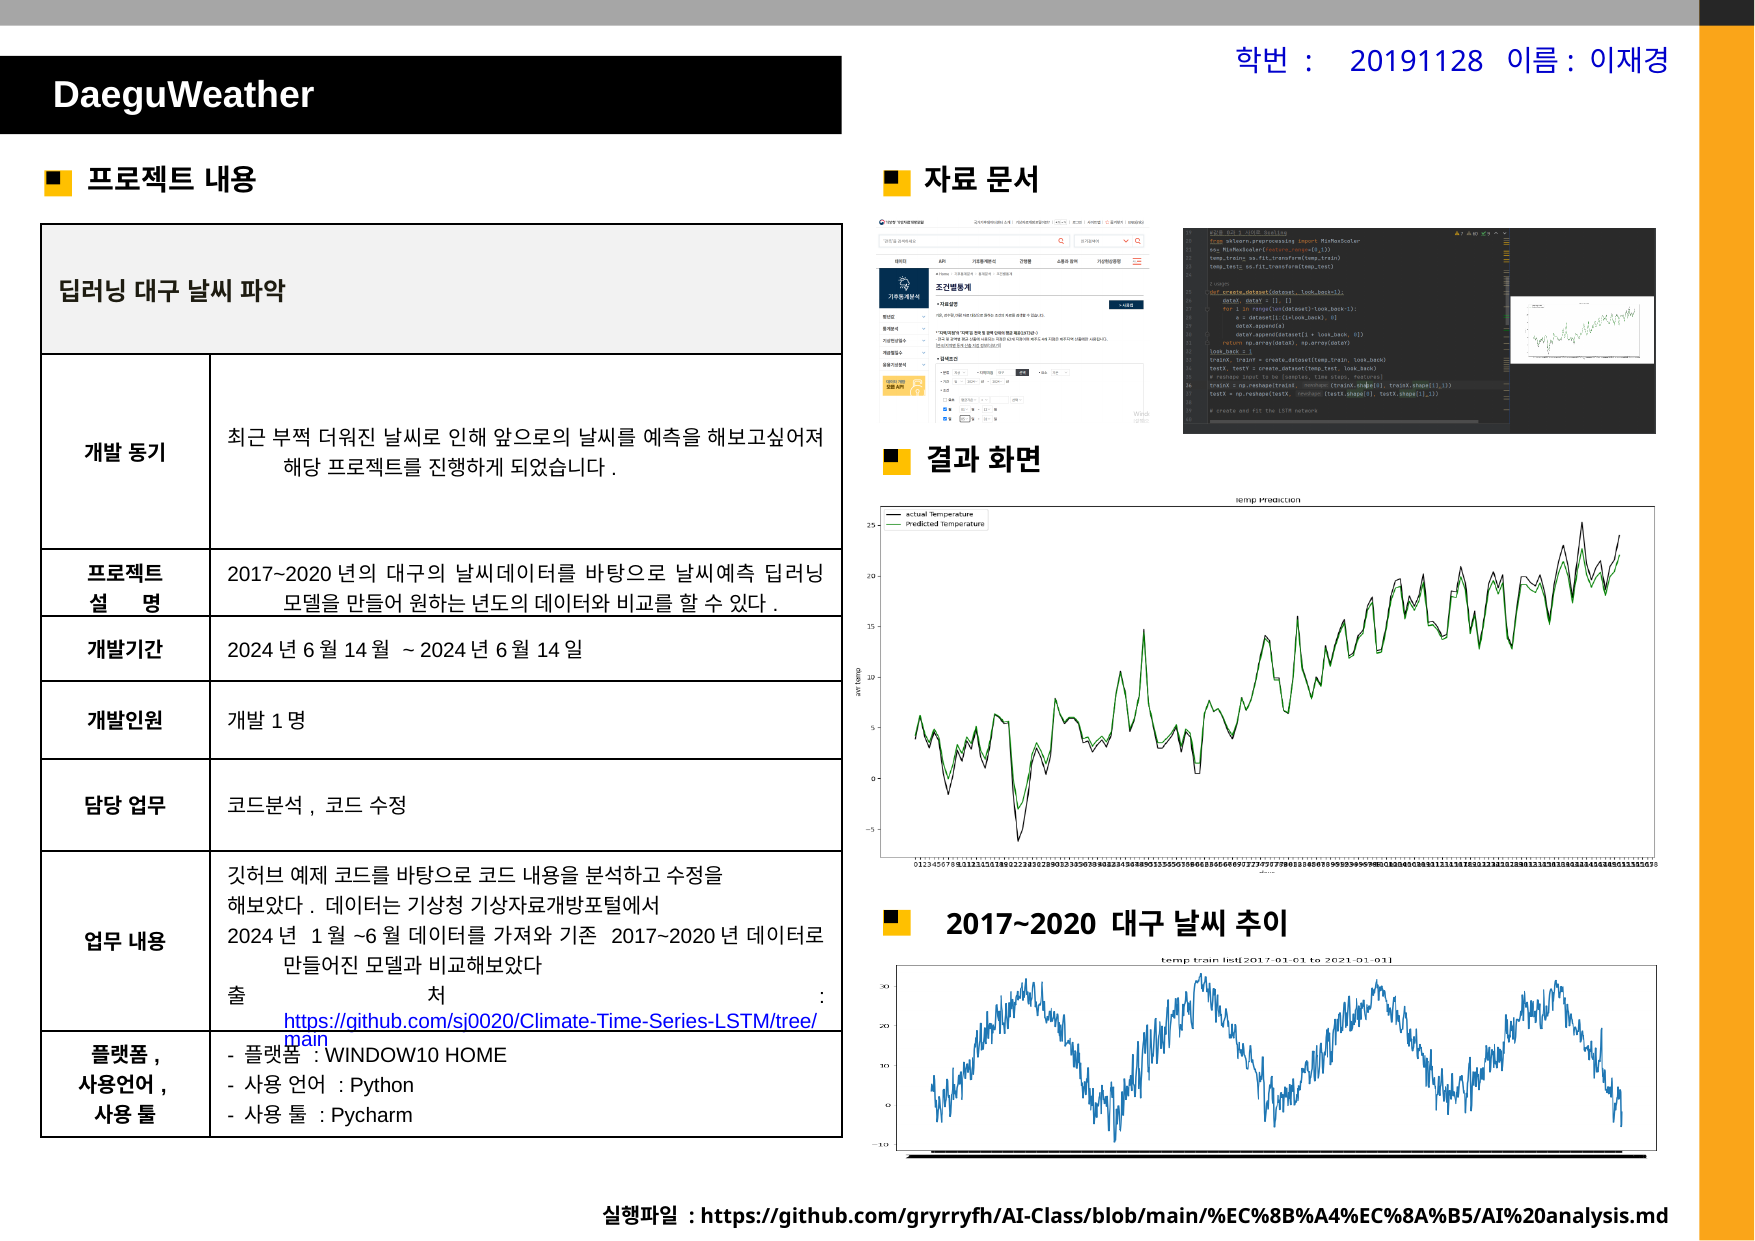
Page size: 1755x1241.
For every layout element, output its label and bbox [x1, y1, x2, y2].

text_box [0, 0, 1755, 1241]
text_box [882, 448, 911, 476]
picture [1182, 228, 1656, 434]
text_box [882, 909, 911, 936]
picture [850, 498, 1662, 873]
picture [864, 954, 1662, 1162]
picture [875, 217, 1150, 423]
